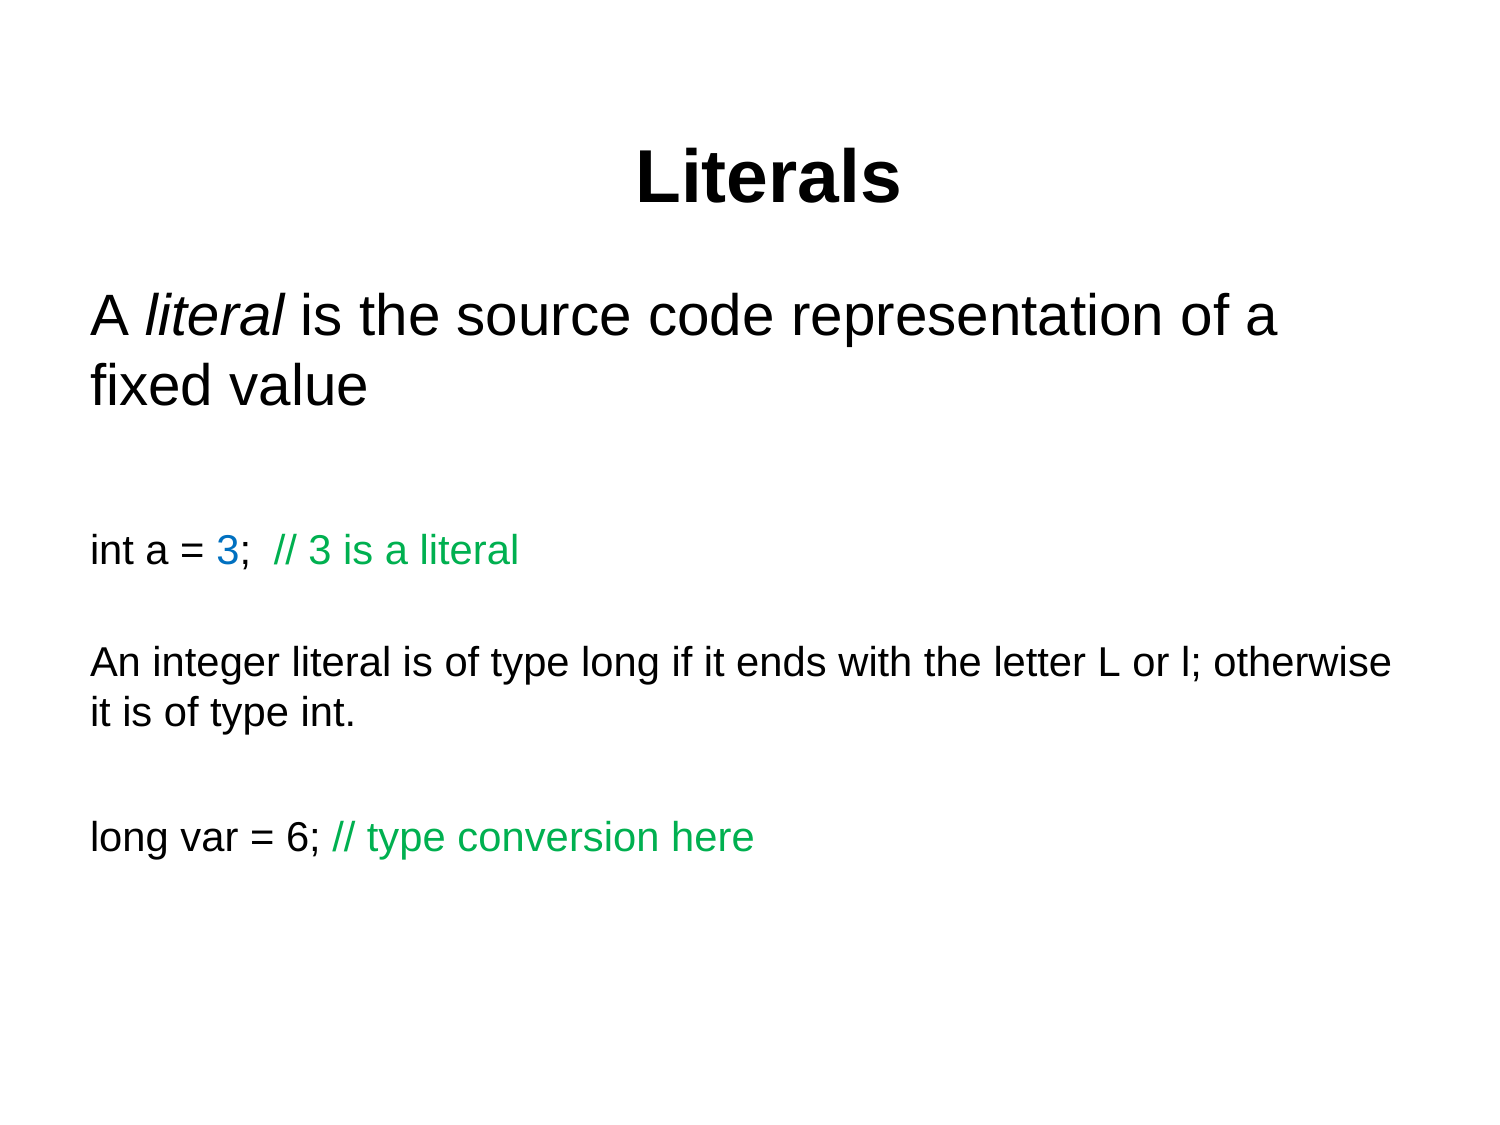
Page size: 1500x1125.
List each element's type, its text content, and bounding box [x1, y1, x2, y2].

list A literal is the source code representation of a fixed value int a = 3; // 3 is a literal An integer literal is of type long if it ends with the letter L or l; otherwise it is of type int. long var = 6; // type conversion here [75, 262, 1425, 1078]
title Literals [75, 45, 1425, 233]
